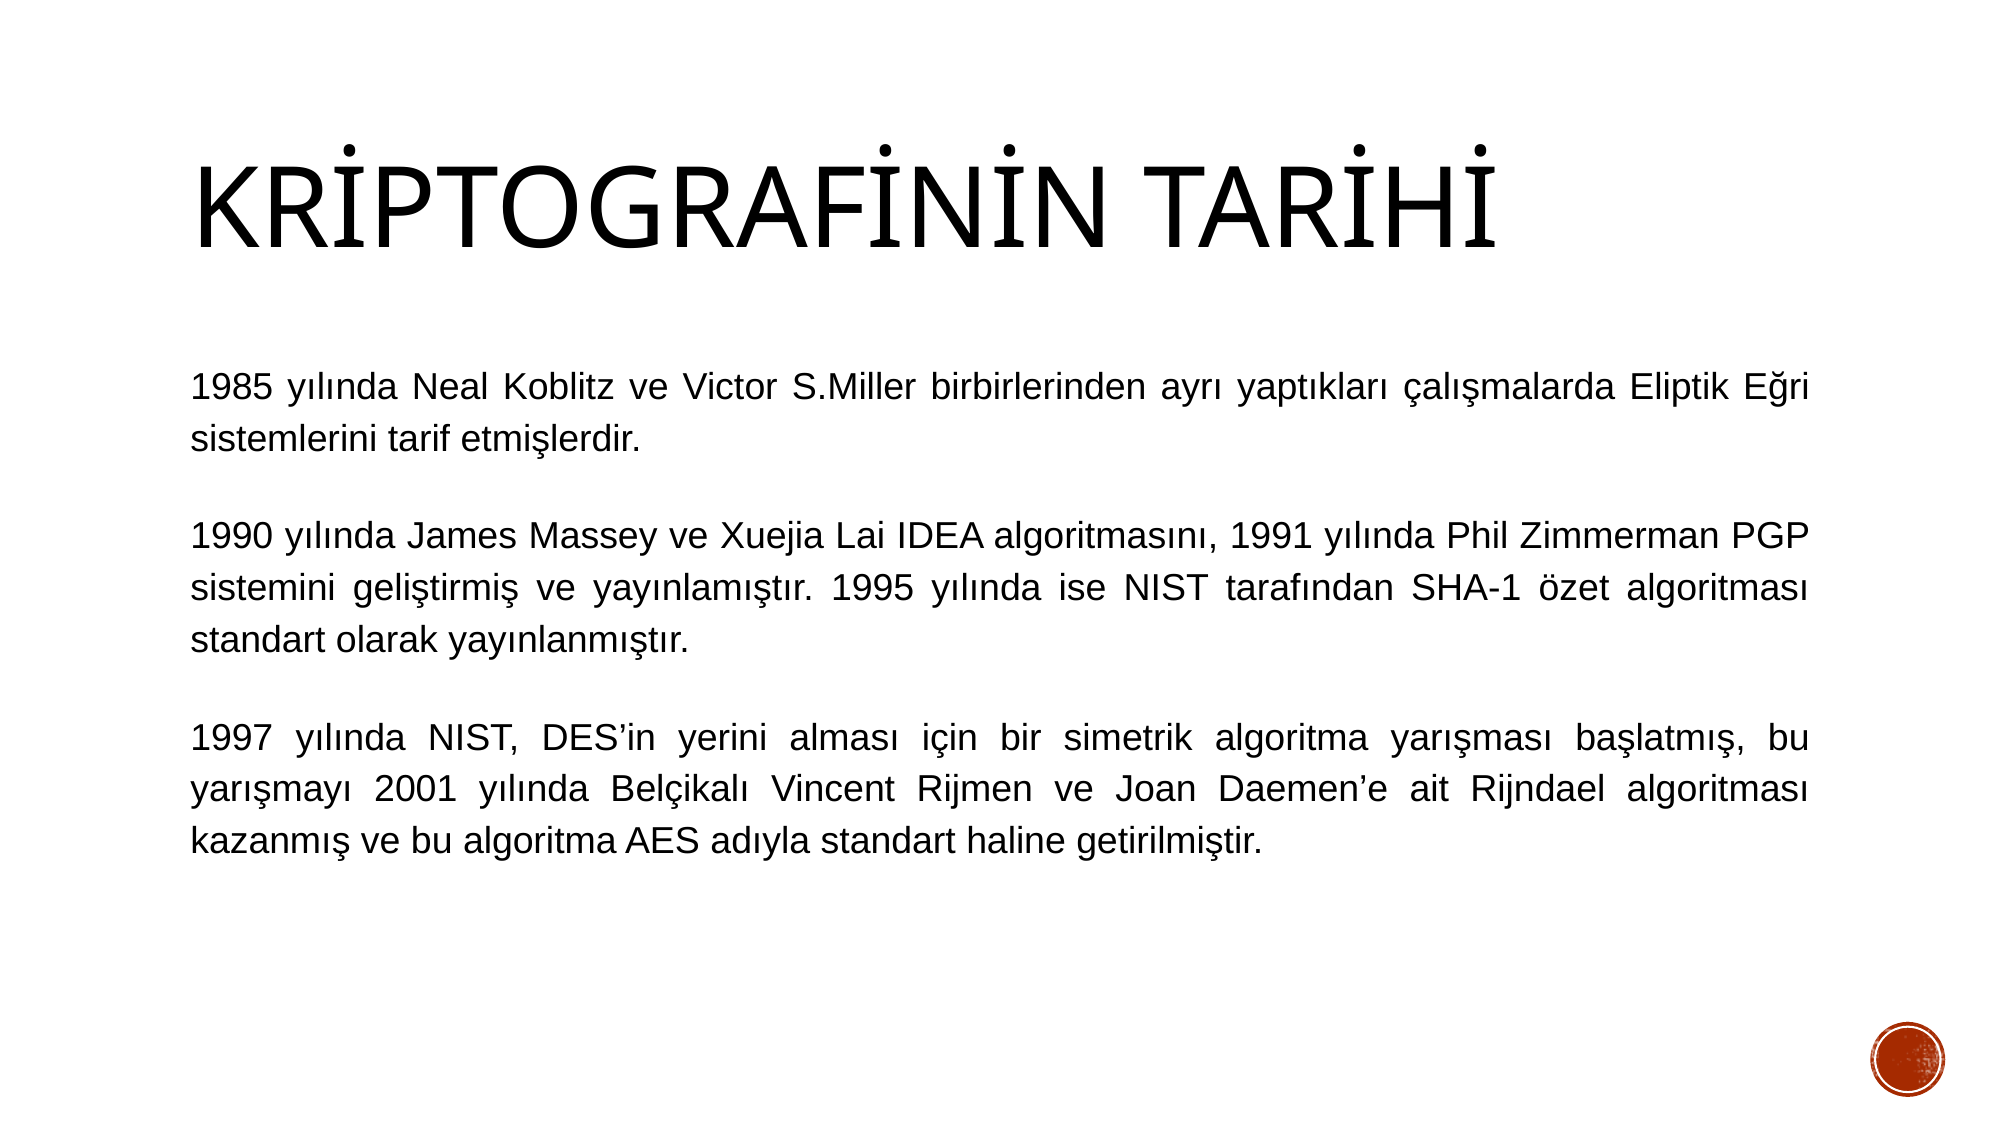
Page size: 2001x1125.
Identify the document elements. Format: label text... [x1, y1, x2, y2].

title Kriptografinin Tarihi [175, 79, 1826, 344]
list 1985 yılında Neal Koblitz ve Victor S.Miller birbirlerinden ayrı yaptıkları çalışmalarda Eliptik Eğri sistemlerini tarif etmişlerdir. 1990 yılında James Massey ve Xuejia Lai IDEA algoritmasını, 1991 yılında Phil Zimmerman PGP sistemini geliştirmiş ve yayınlamıştır. 1995 yılında ise NIST tarafından SHA-1 özet algoritması standart olarak yayınlanmıştır. 1997 yılında NIST, DES’in yerini alması için bir simetrik algoritma yarışması başlatmış, bu yarışmayı 2001 yılında Belçikalı Vincent Rijmen ve Joan Daemen’e ait Rijndael algoritması kazanmış ve bu algoritma AES adıyla standart haline getirilmiştir. [175, 348, 1826, 1013]
